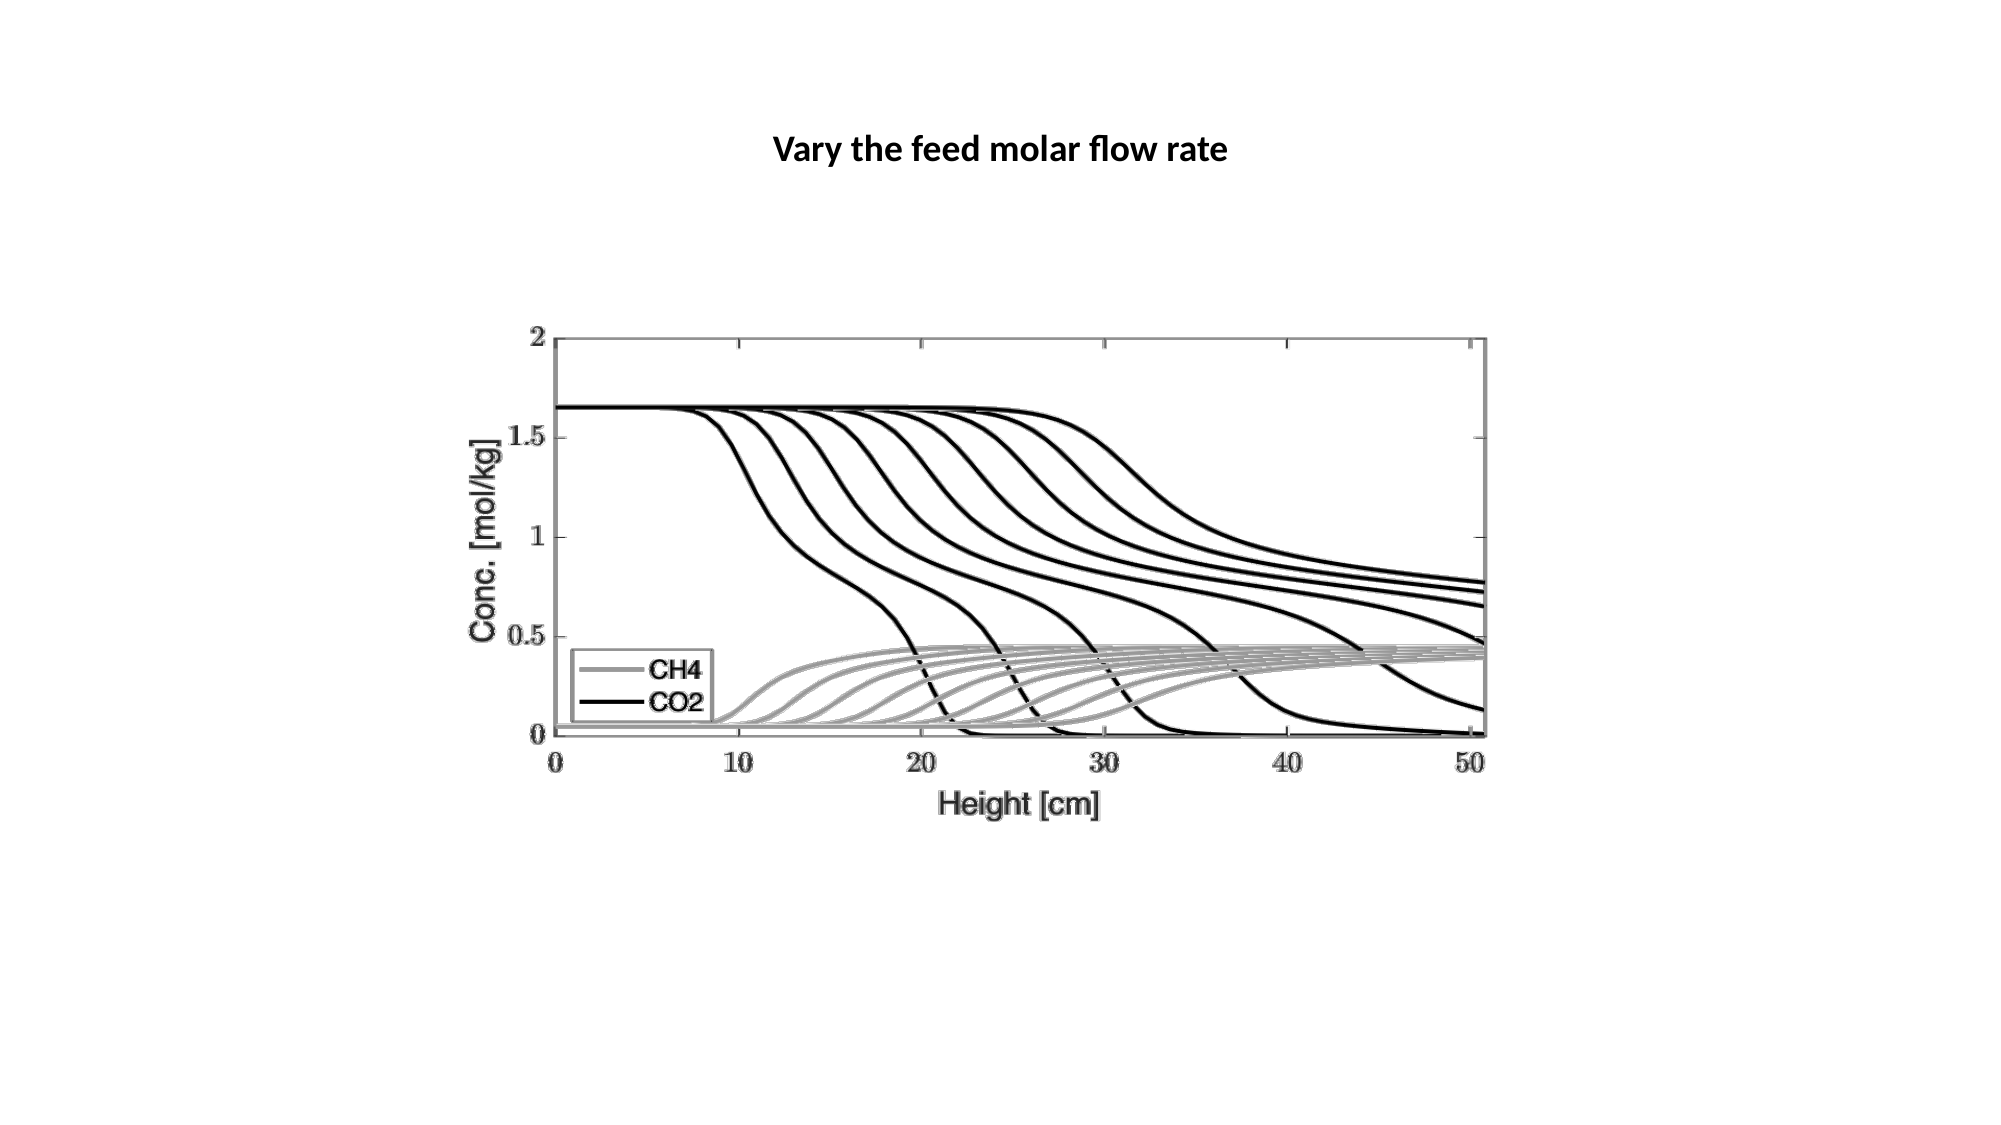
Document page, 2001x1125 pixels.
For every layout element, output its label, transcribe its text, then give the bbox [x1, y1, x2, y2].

picture [397, 299, 1603, 825]
text_box Vary the feed molar flow rate [713, 116, 1289, 176]
